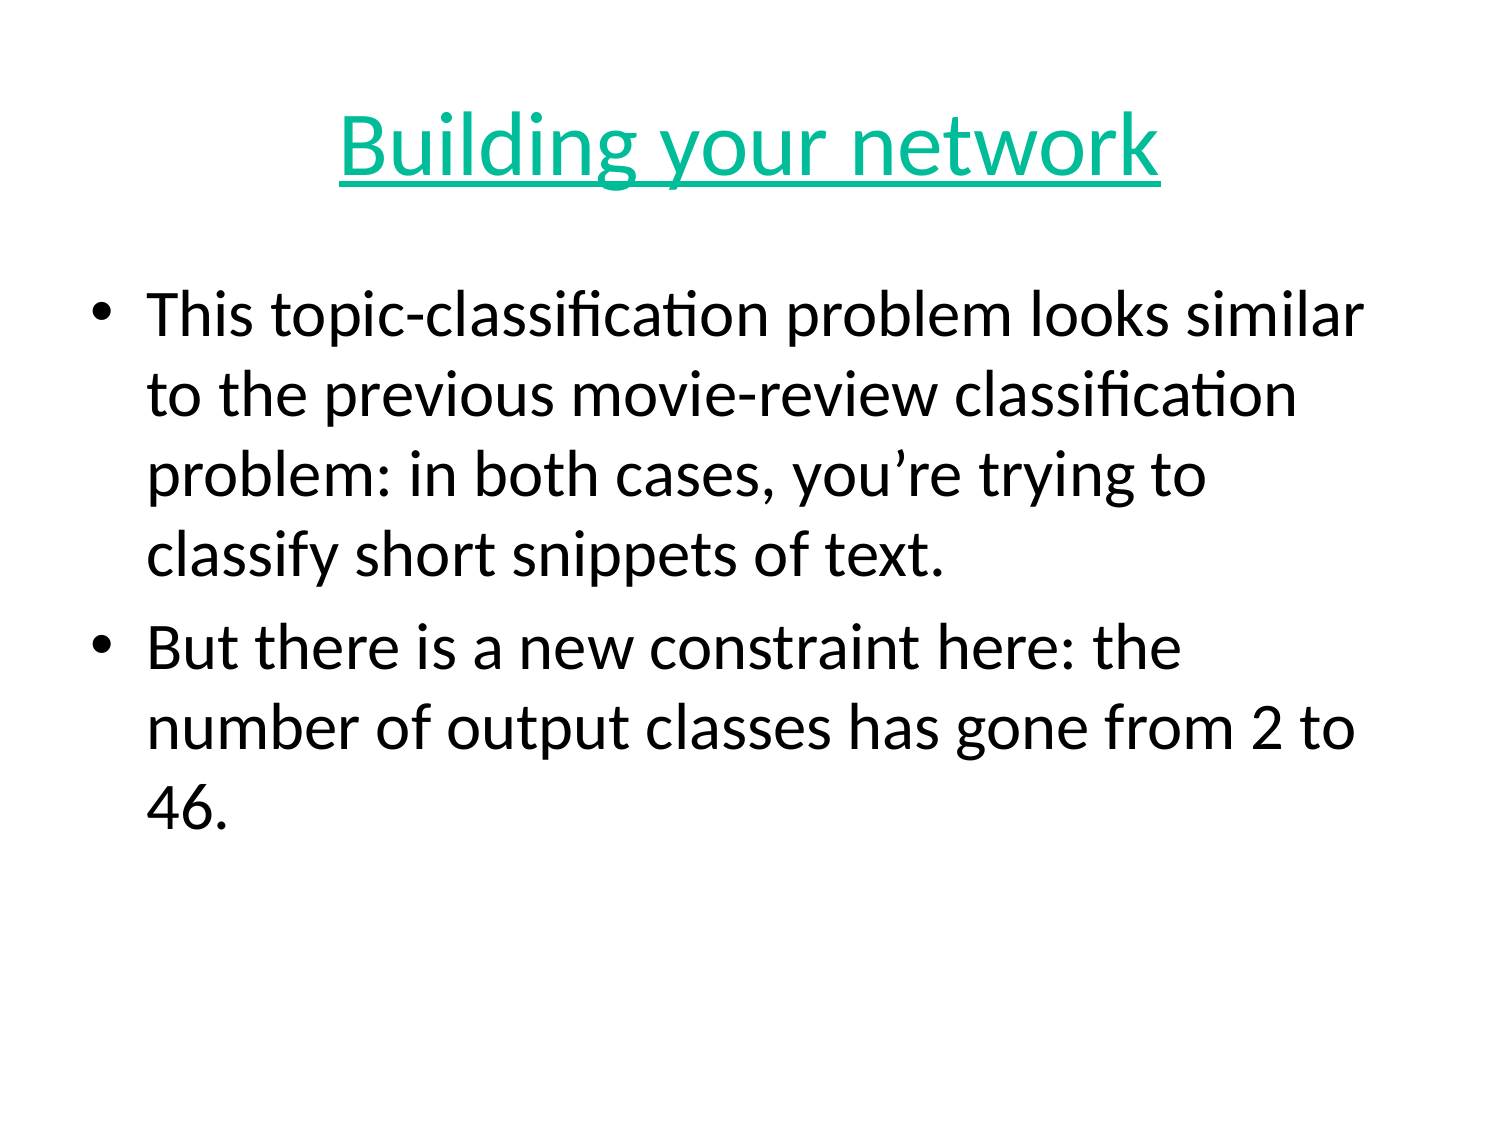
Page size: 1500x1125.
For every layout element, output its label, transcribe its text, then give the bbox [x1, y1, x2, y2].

title Building your network [75, 45, 1425, 233]
list This topic-classification problem looks similar to the previous movie-review classification problem: in both cases, you’re trying to classify short snippets of text. But there is a new constraint here: the number of output classes has gone from 2 to 46. [75, 262, 1425, 1005]
